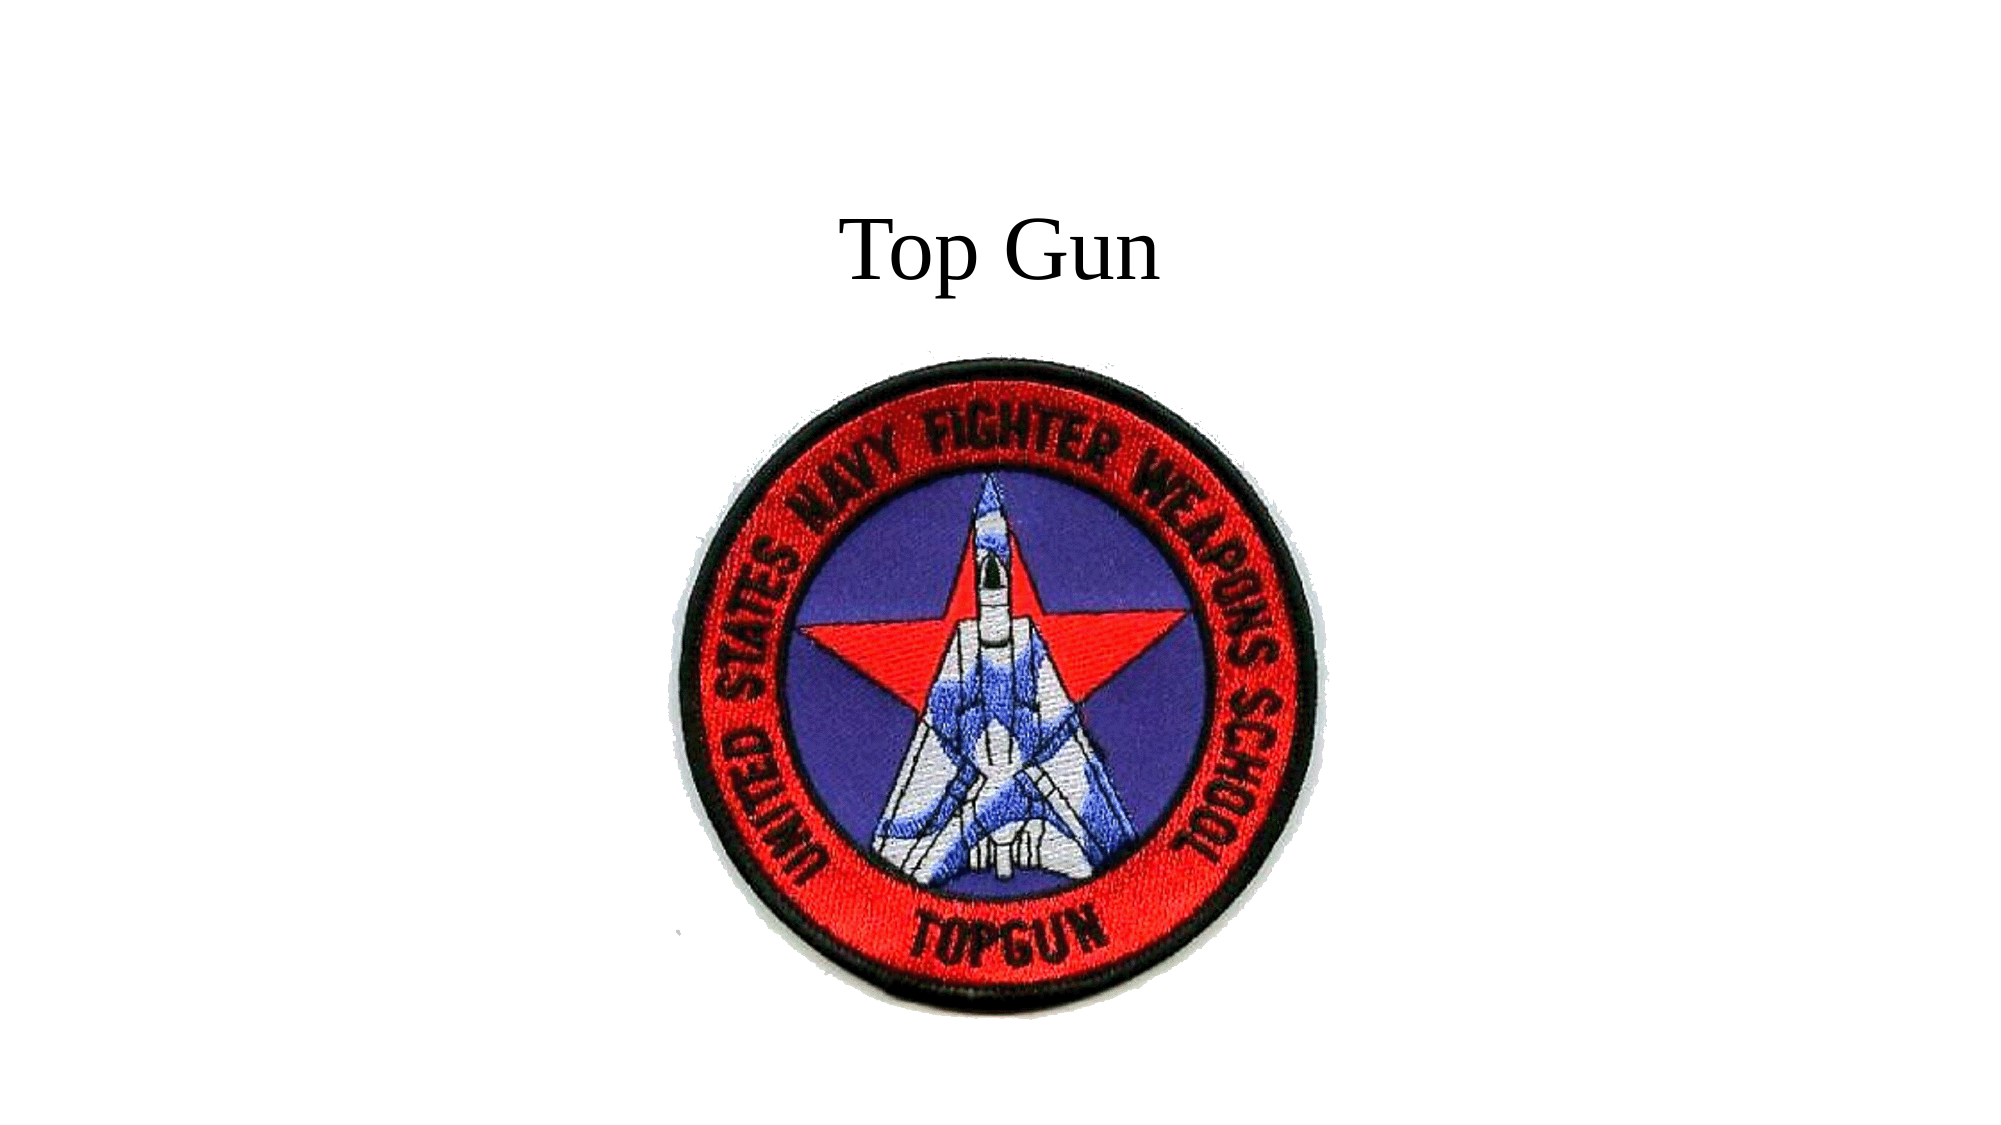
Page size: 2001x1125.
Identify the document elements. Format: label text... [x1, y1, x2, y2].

picture [643, 334, 1357, 1028]
text_box Top Gun [249, 184, 1750, 316]
